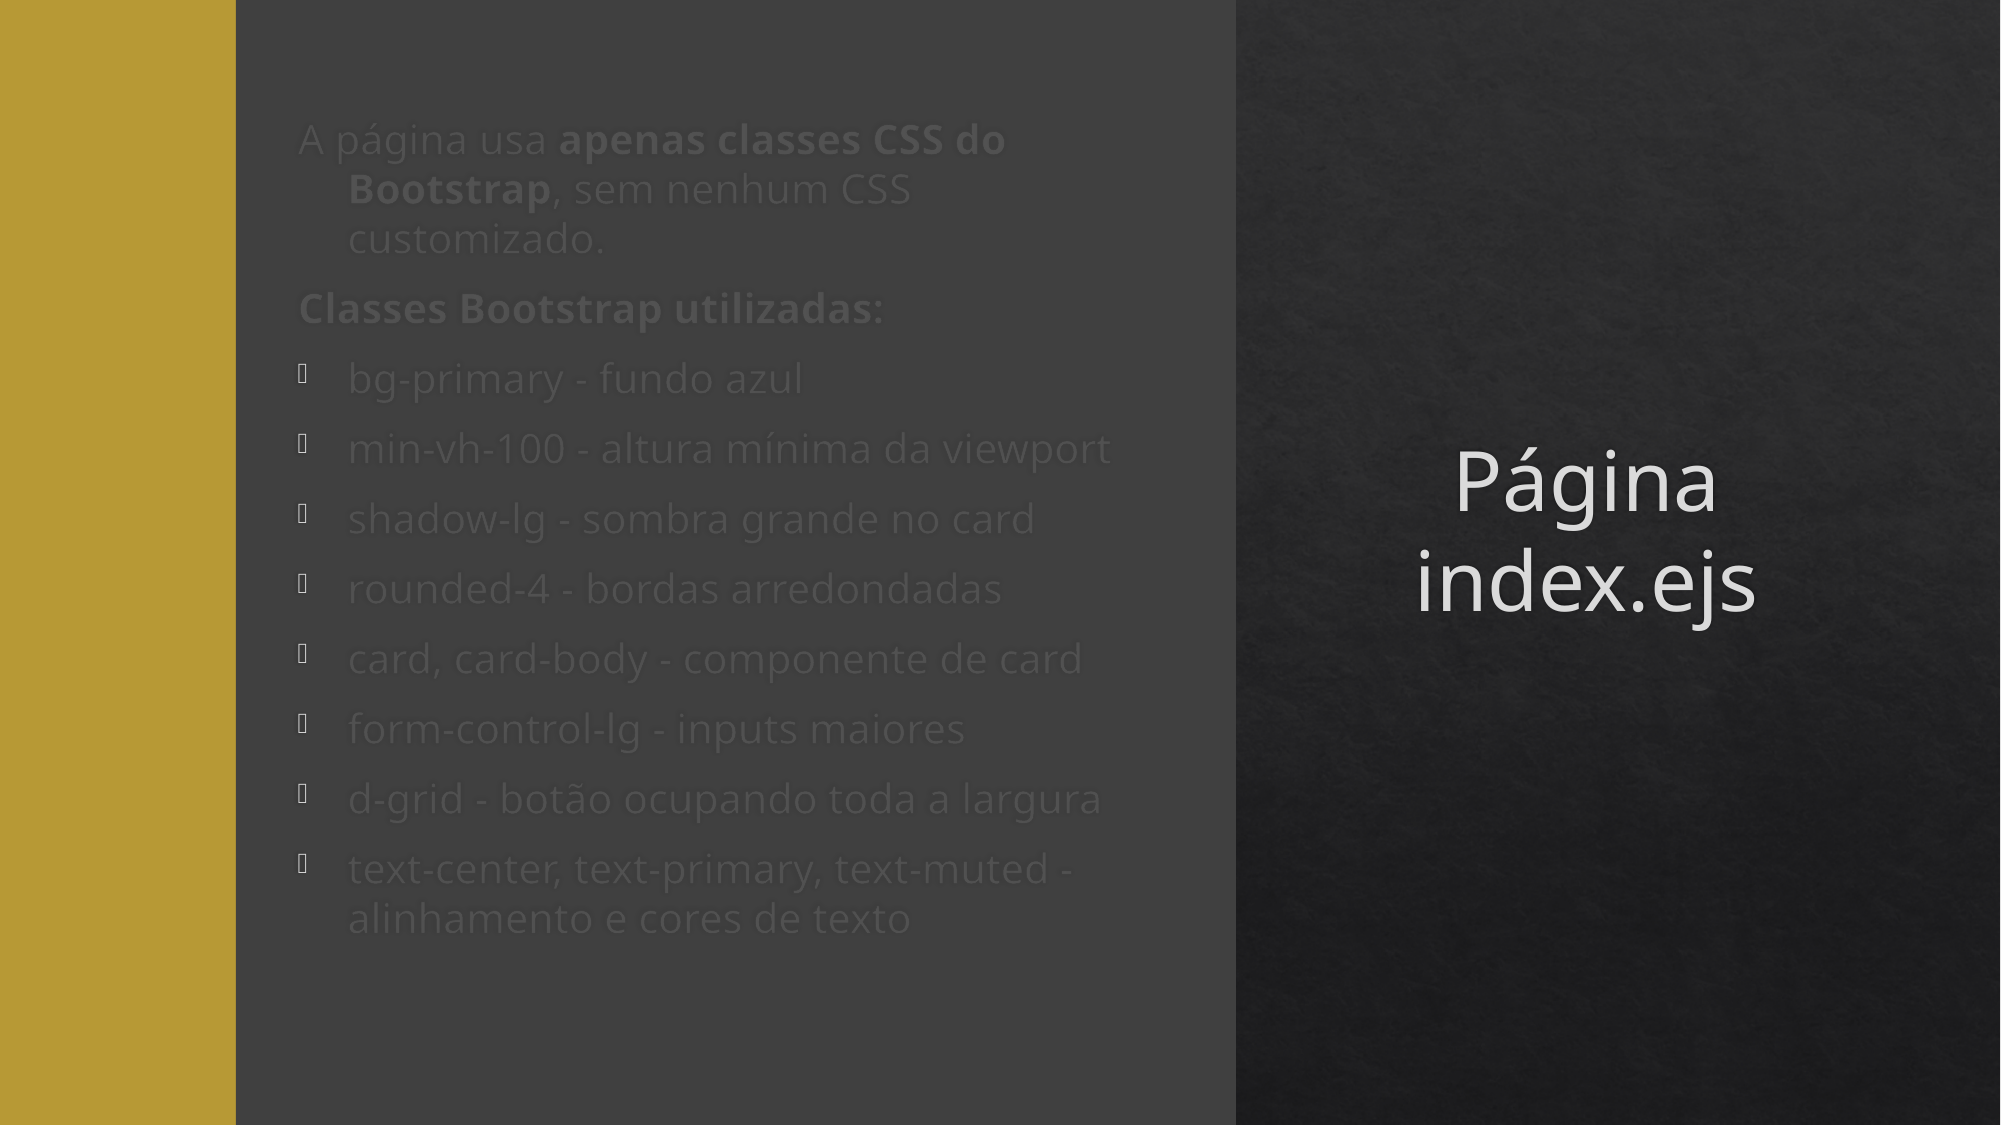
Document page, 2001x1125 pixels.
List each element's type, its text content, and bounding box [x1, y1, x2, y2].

title Página index.ejs [1291, 105, 1883, 950]
text_box [0, 0, 235, 1125]
text_box [235, 0, 1237, 1125]
list A página usa apenas classes CSS do Bootstrap, sem nenhum CSS customizado. Classes Bootstrap utilizadas: bg-primary - fundo azul min-vh-100 - altura mínima da viewport shadow-lg - sombra grande no card rounded-4 - bordas arredondadas card, card-body - componente de card form-control-lg - inputs maiores d-grid - botão ocupando toda a largura text-center, text-primary, text-muted - alinhamento e cores de texto [276, 105, 1172, 950]
